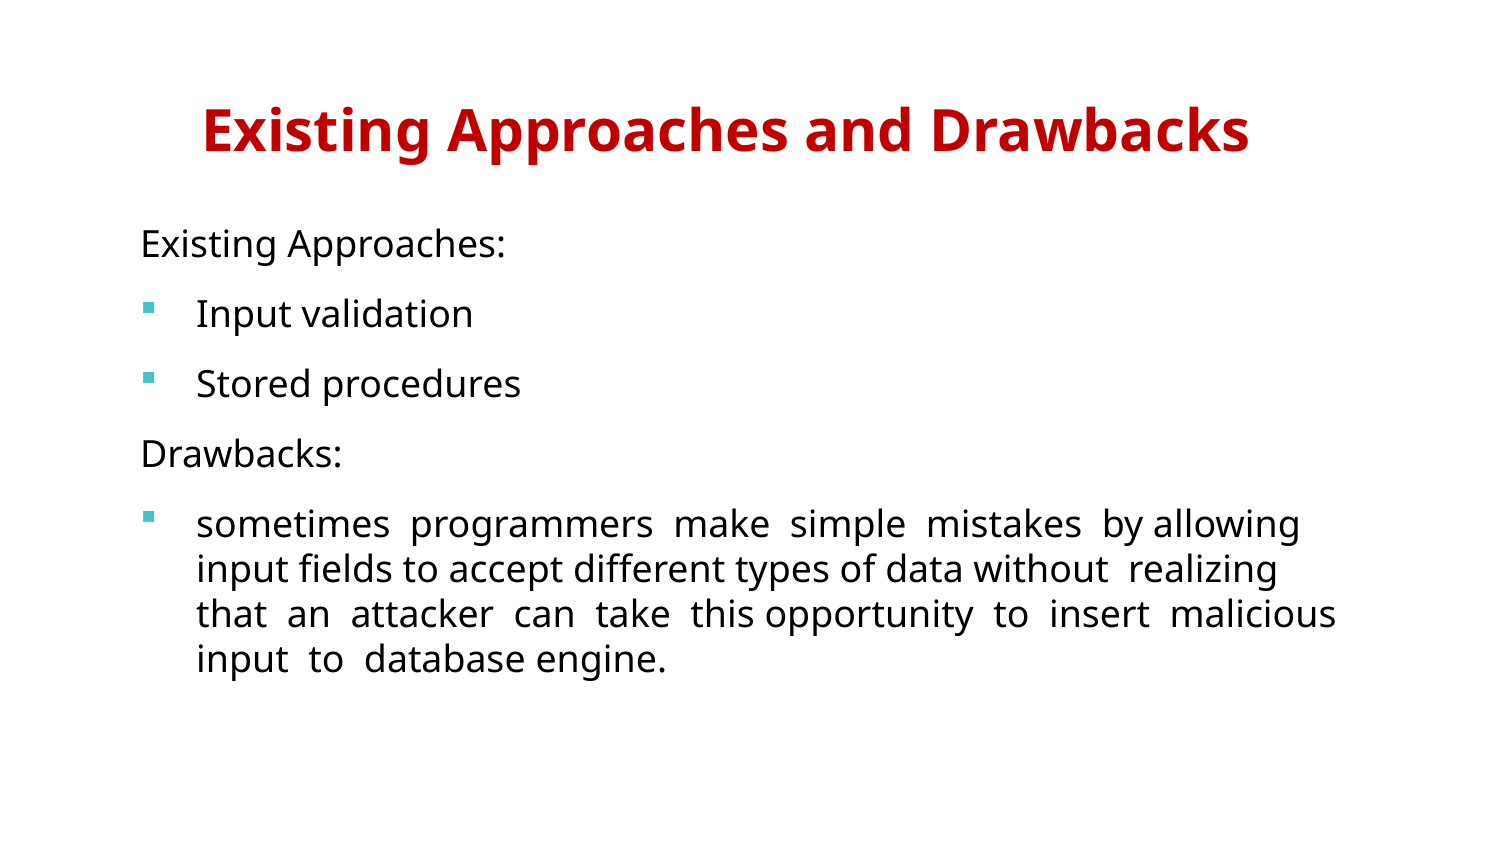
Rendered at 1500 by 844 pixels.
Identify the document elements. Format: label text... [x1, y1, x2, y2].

title Existing Approaches and Drawbacks [125, 30, 1375, 171]
list Existing Approaches: Input validation Stored procedures Drawbacks: sometimes programmers make simple mistakes by allowing input fields to accept different types of data without realizing that an attacker can take this opportunity to insert malicious input to database engine. [125, 204, 1375, 705]
